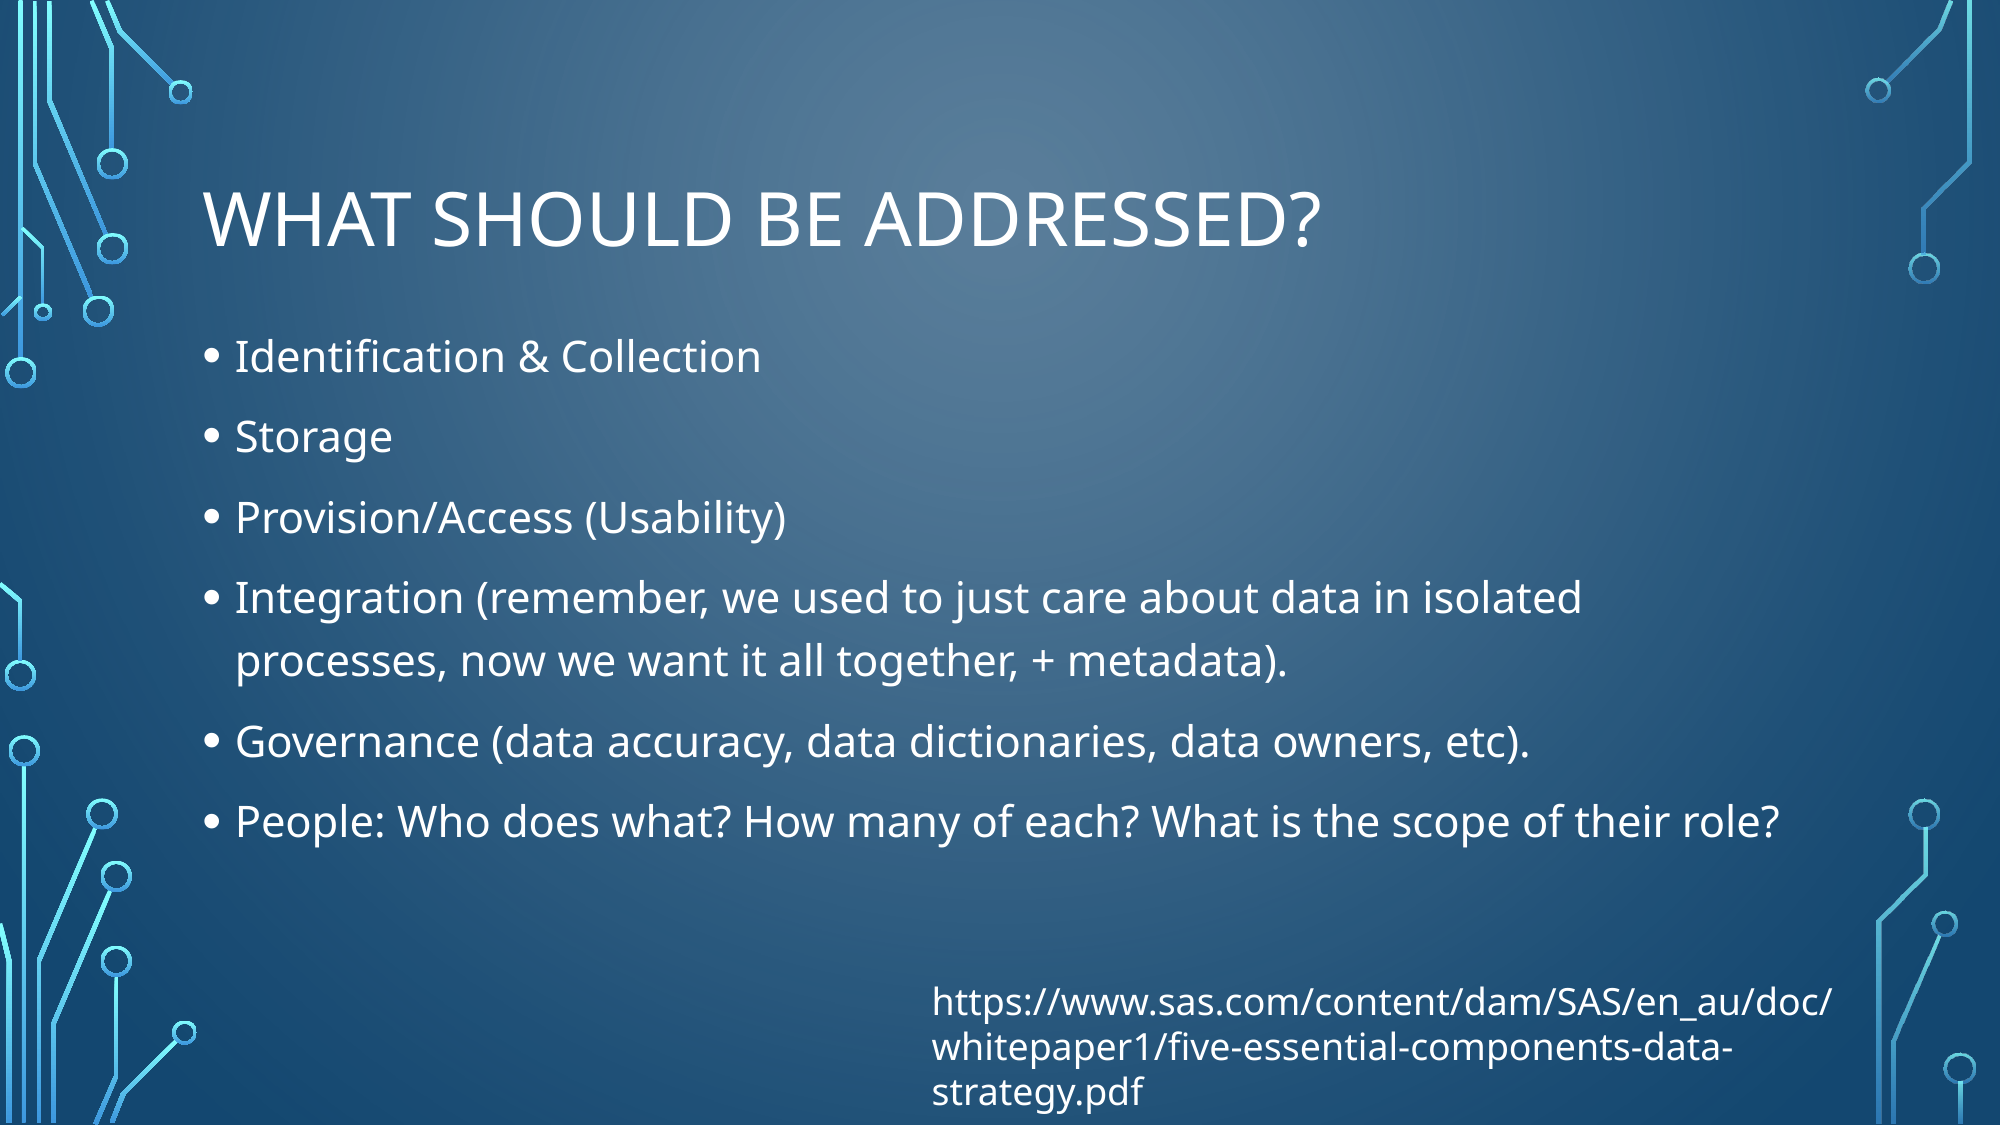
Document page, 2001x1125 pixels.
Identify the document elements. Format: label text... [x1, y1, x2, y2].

title What should be addressed? [187, 101, 1813, 310]
text_box https://www.sas.com/content/dam/SAS/en_au/doc/whitepaper1/five-essential-components-data-strategy.pdf [916, 970, 1919, 1121]
list Identification & Collection Storage Provision/Access (Usability) Integration (remember, we used to just care about data in isolated processes, now we want it all together, + metadata). Governance (data accuracy, data dictionaries, data owners, etc). People: Who does what? How many of each? What is the scope of their role? [187, 310, 1813, 892]
